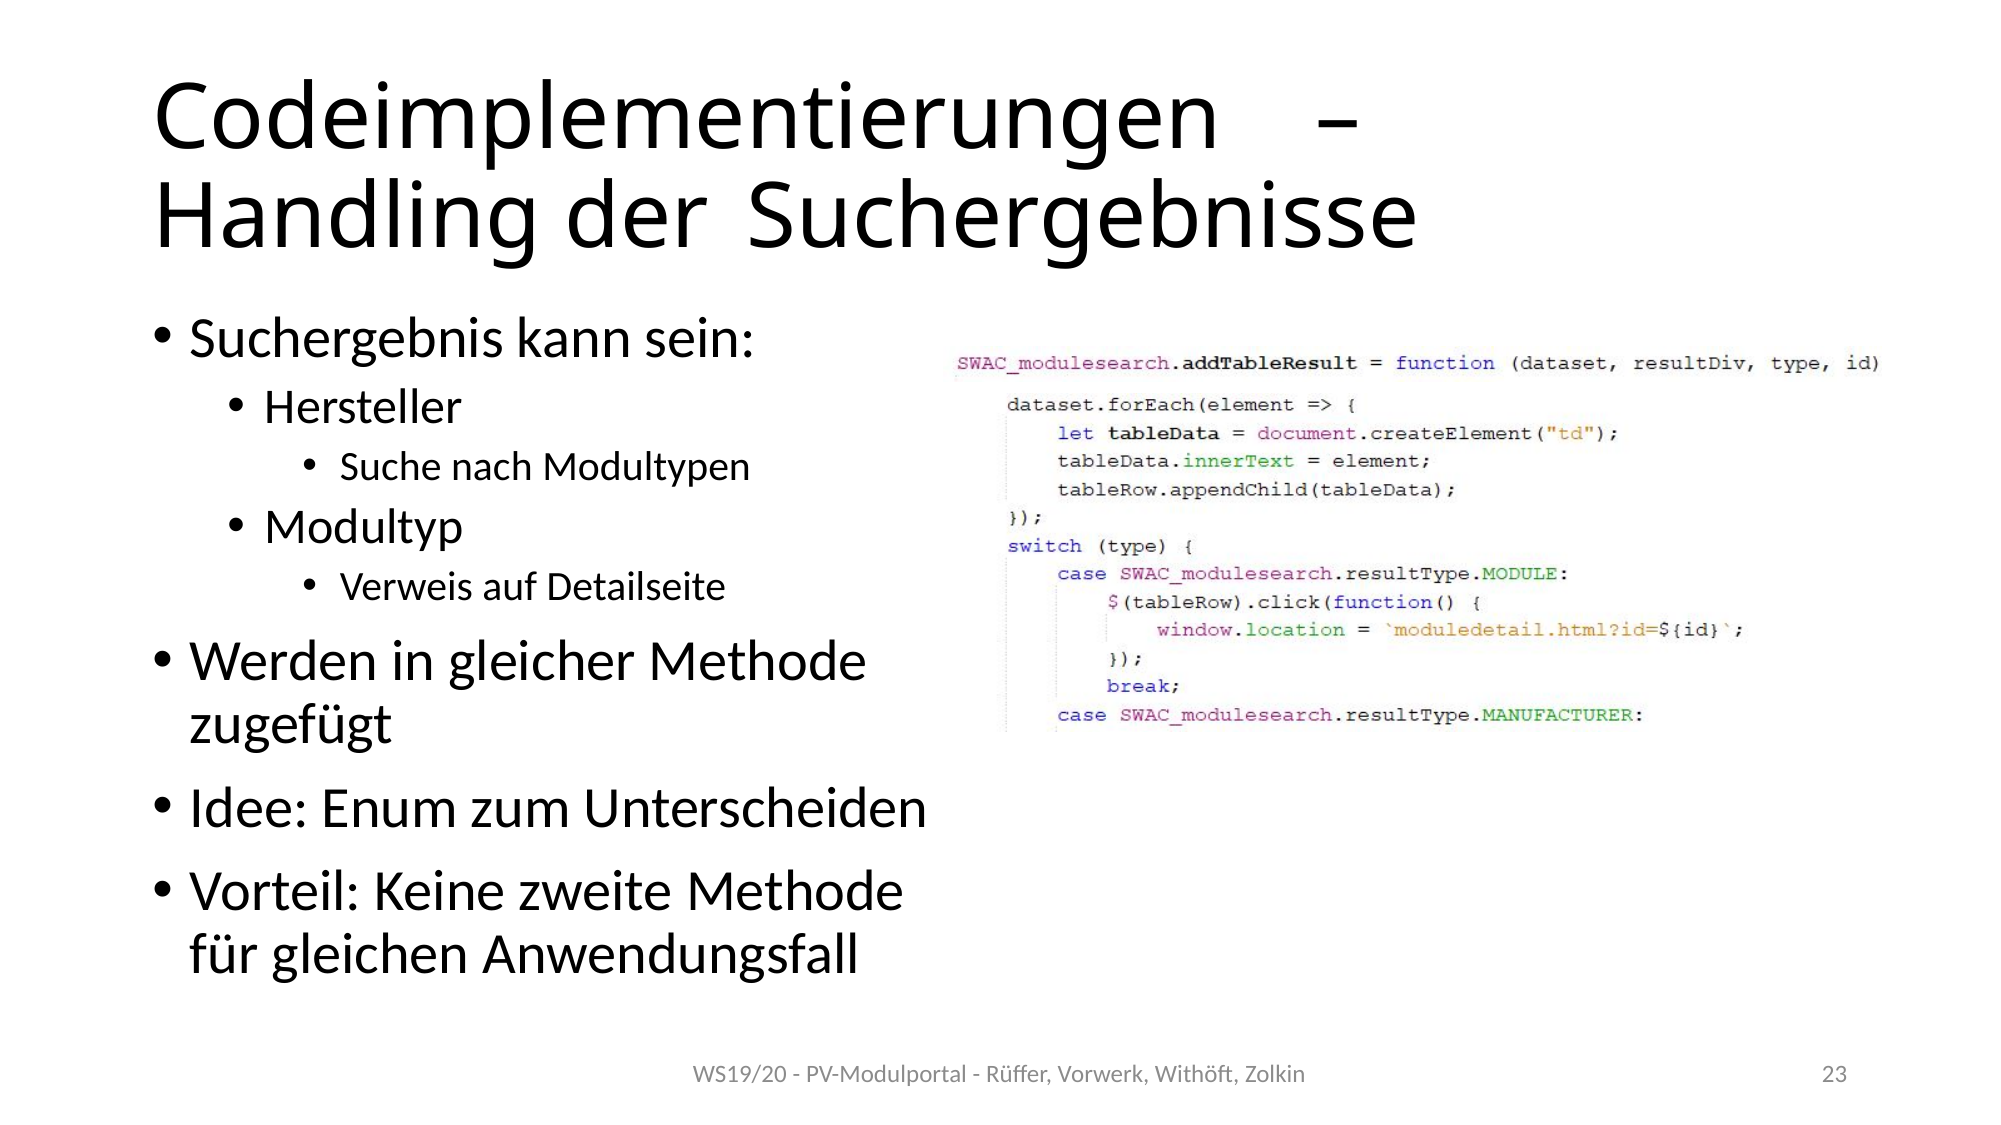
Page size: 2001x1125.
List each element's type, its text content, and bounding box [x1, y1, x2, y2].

footer WS19/20 - PV-Modulportal - Rüffer, Vorwerk, Withöft, Zolkin [662, 1042, 1338, 1103]
picture [987, 393, 1777, 732]
slide_number 23 [1412, 1042, 1863, 1103]
title Codeimplementierungen – Handling der Suchergebnisse [137, 59, 1863, 278]
picture [943, 346, 1882, 382]
list Suchergebnis kann sein: Hersteller Suche nach Modultypen Modultyp Verweis auf Detailseite Werden in gleicher Methode zugefügt Idee: Enum zum Unterscheiden Vorteil: Keine zweite Methode für gleichen Anwendungsfall [137, 299, 988, 1014]
